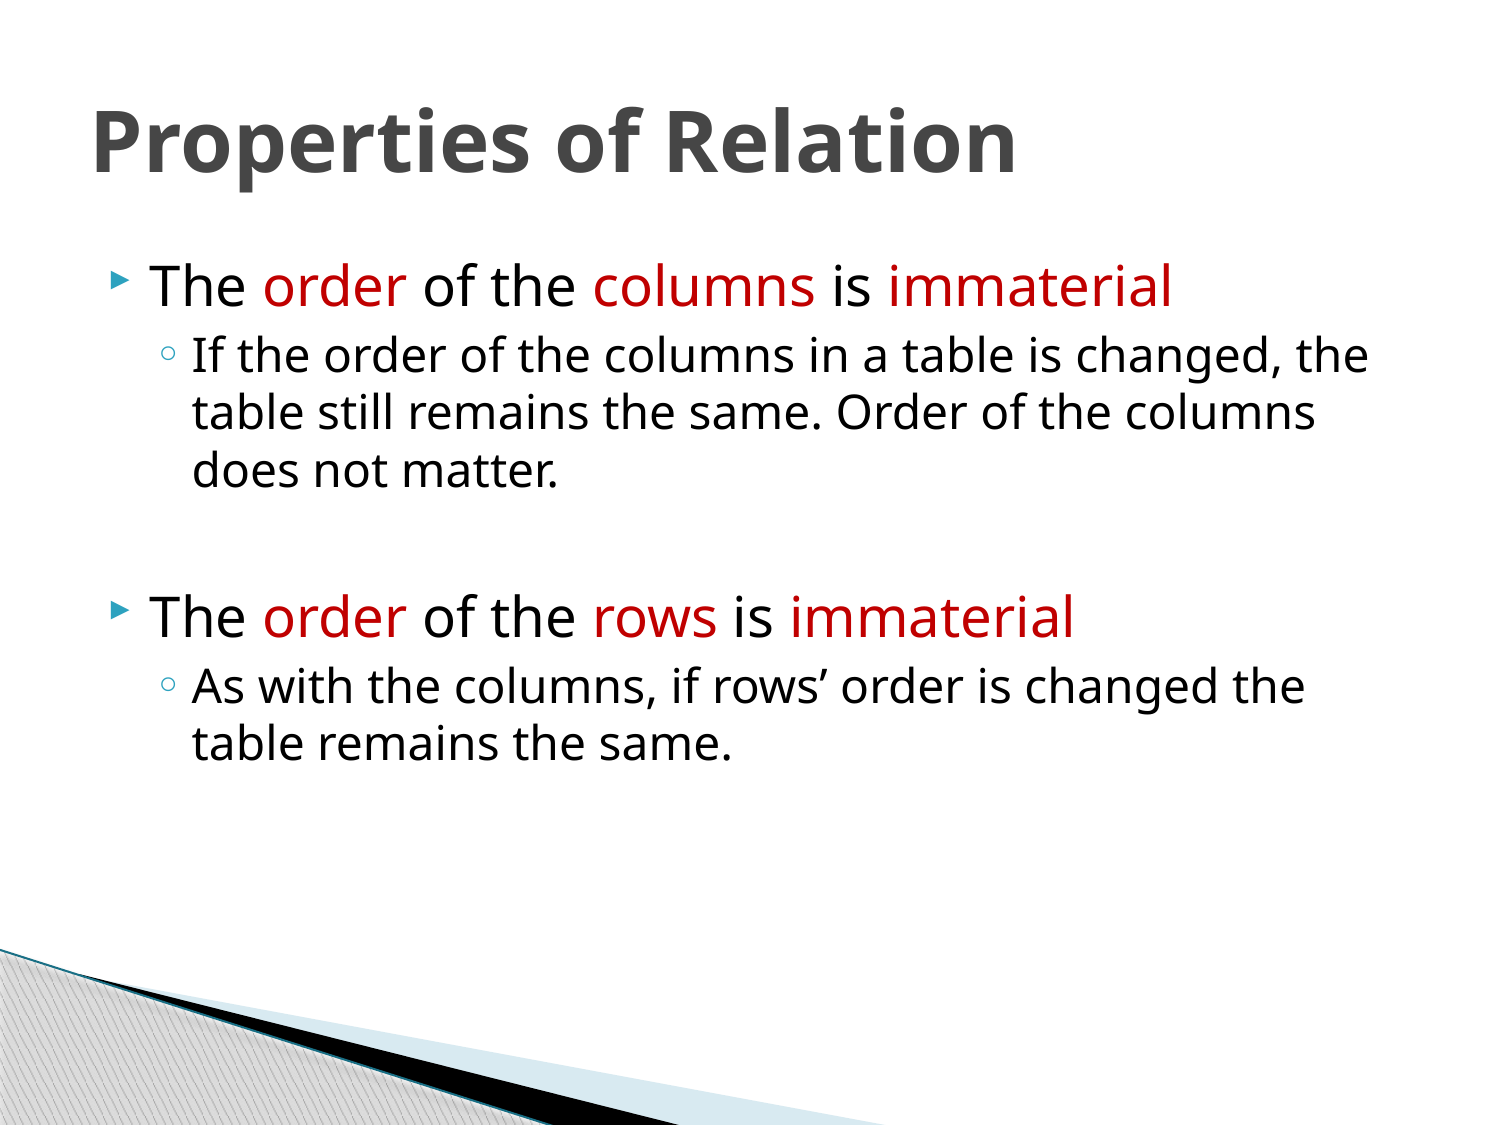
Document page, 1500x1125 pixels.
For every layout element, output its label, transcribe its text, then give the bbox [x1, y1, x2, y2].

list The order of the columns is immaterial If the order of the columns in a table is changed, the table still remains the same. Order of the columns does not matter. The order of the rows is immaterial As with the columns, if rows’ order is changed the table remains the same. [75, 243, 1425, 986]
title Properties of Relation [75, 45, 1425, 233]
